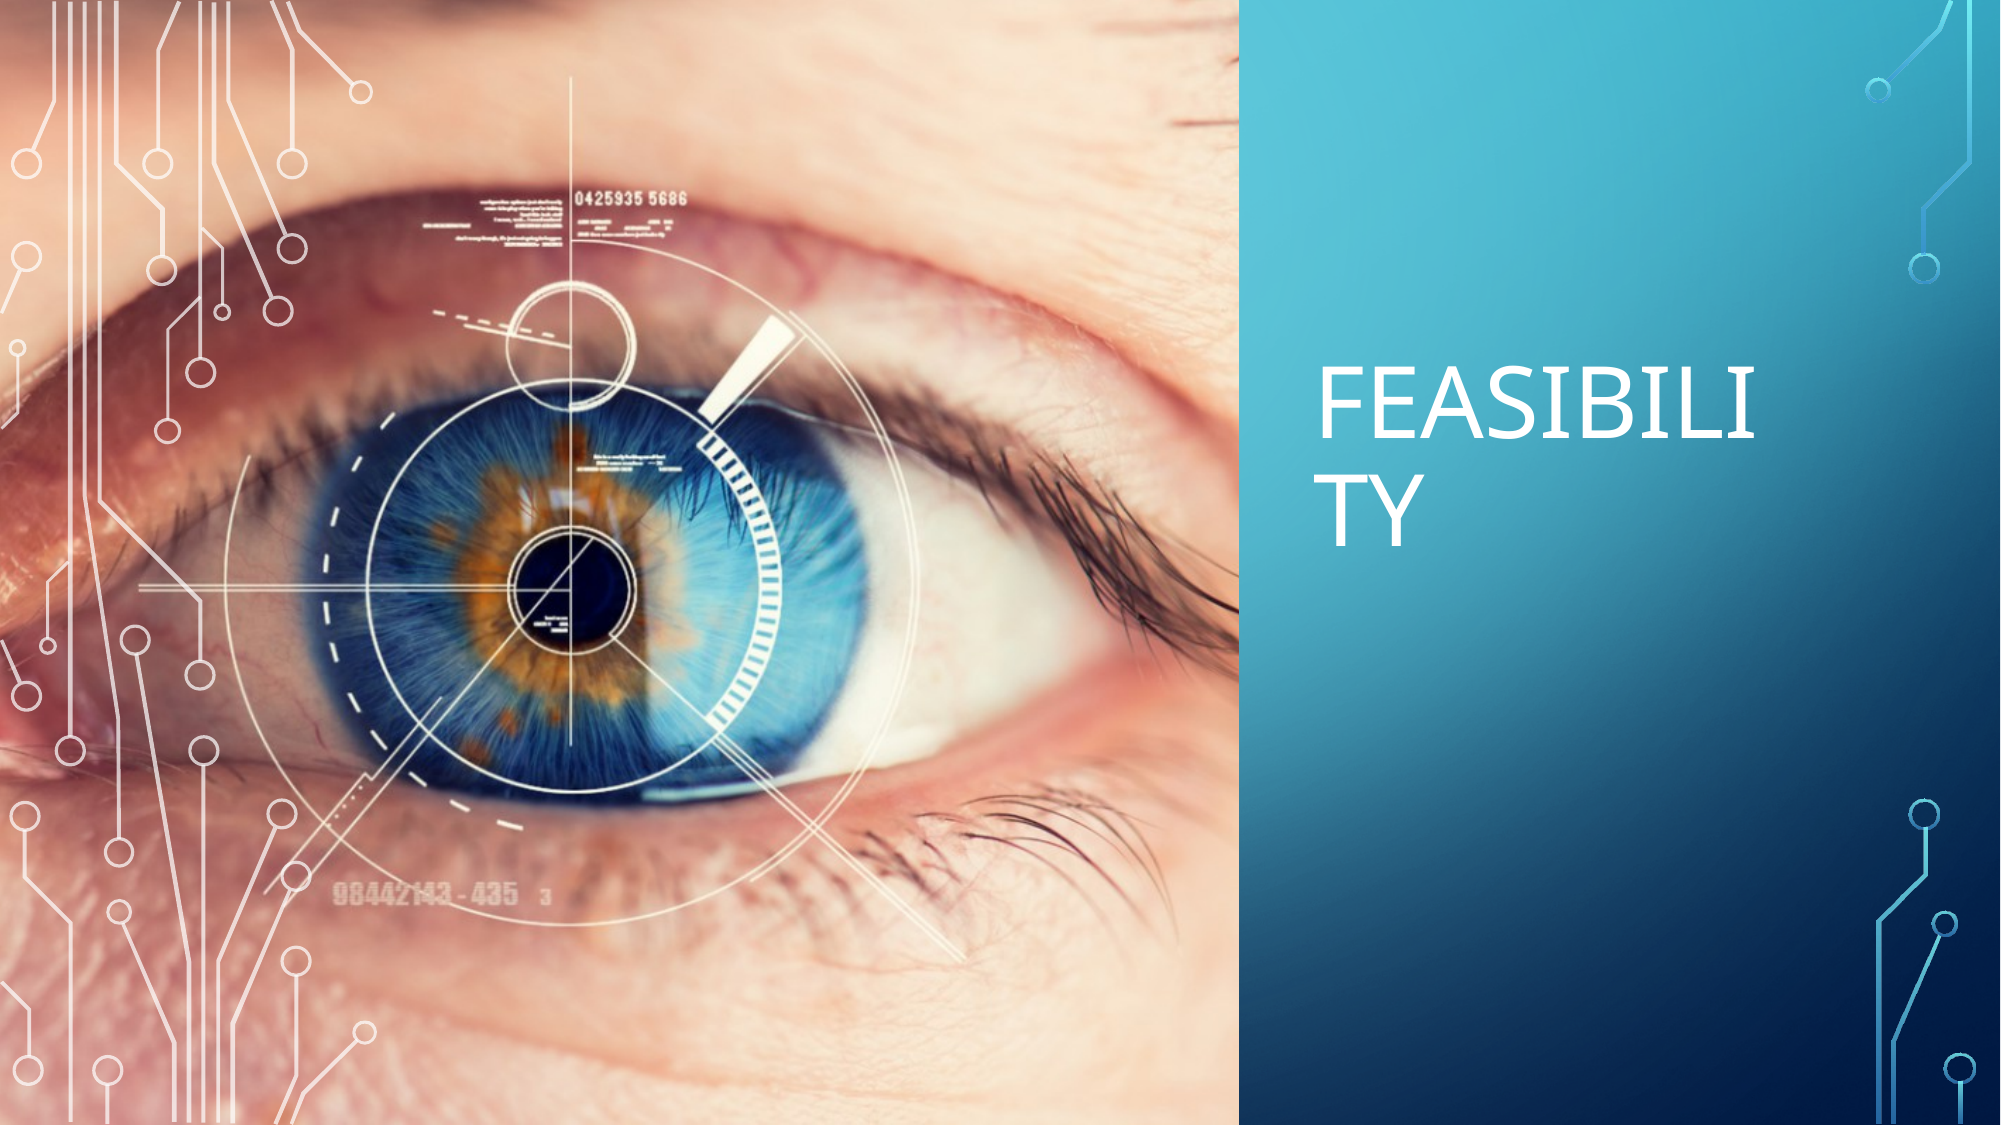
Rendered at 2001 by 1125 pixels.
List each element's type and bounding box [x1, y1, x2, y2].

text_box [1240, 0, 2000, 1125]
picture [379, 0, 1240, 1125]
text_box [0, 0, 379, 1125]
text_box [1863, 0, 1976, 1124]
